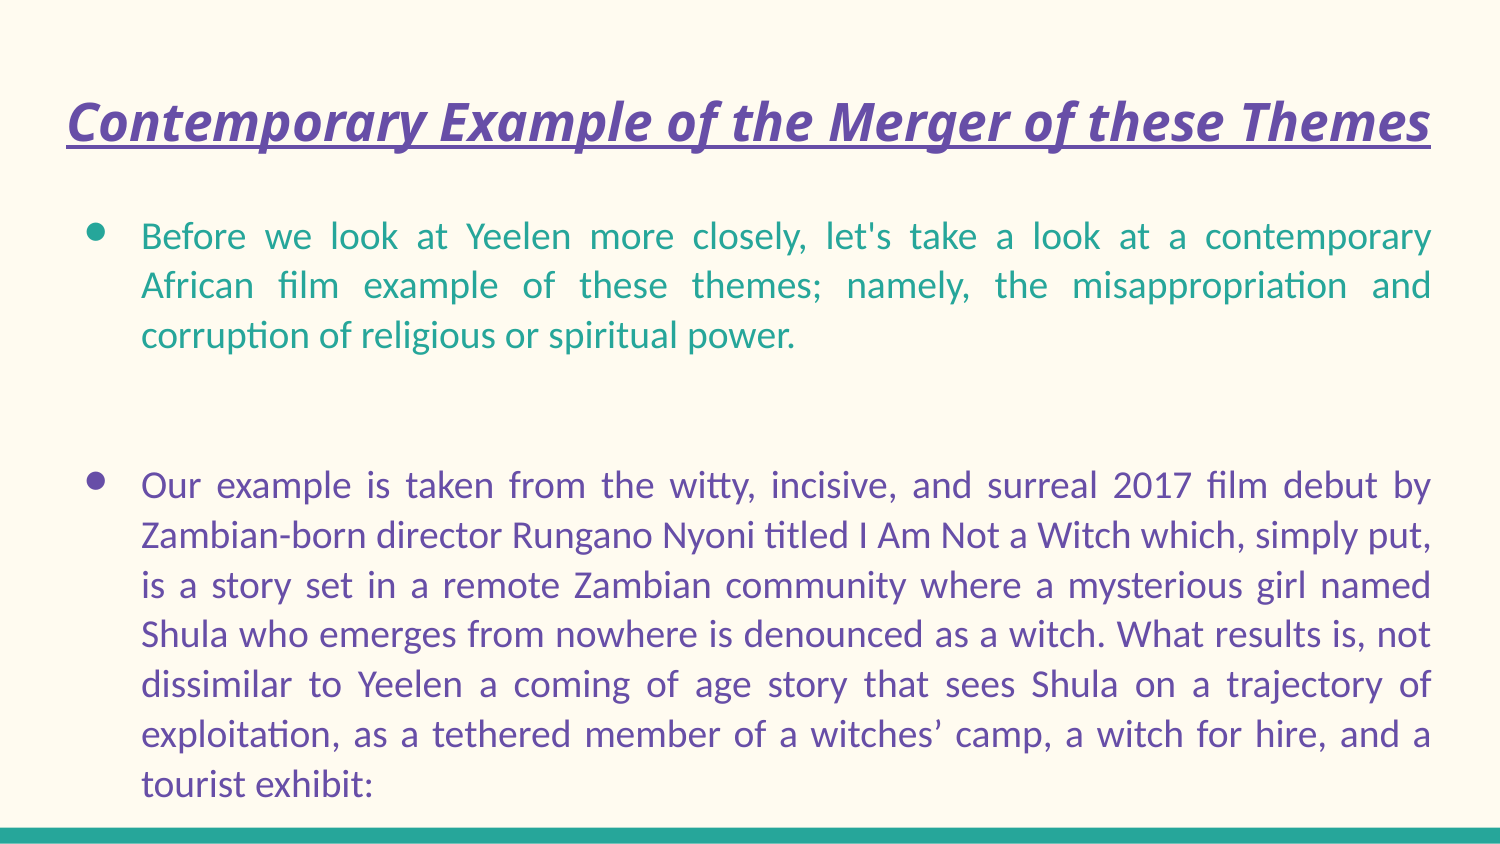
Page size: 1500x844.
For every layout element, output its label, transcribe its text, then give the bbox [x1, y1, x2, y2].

title Contemporary Example of the Merger of these Themes [51, 72, 1449, 174]
list Before we look at Yeelen more closely, let's take a look at a contemporary African film example of these themes; namely, the misappropriation and corruption of religious or spiritual power. Our example is taken from the witty, incisive, and surreal 2017 film debut by Zambian-born director Rungano Nyoni titled I Am Not a Witch which, simply put, is a story set in a remote Zambian community where a mysterious girl named Shula who emerges from nowhere is denounced as a witch. What results is, not dissimilar to Yeelen a coming of age story that sees Shula on a trajectory of exploitation, as a tethered member of a witches’ camp, a witch for hire, and a tourist exhibit: [51, 192, 1449, 750]
